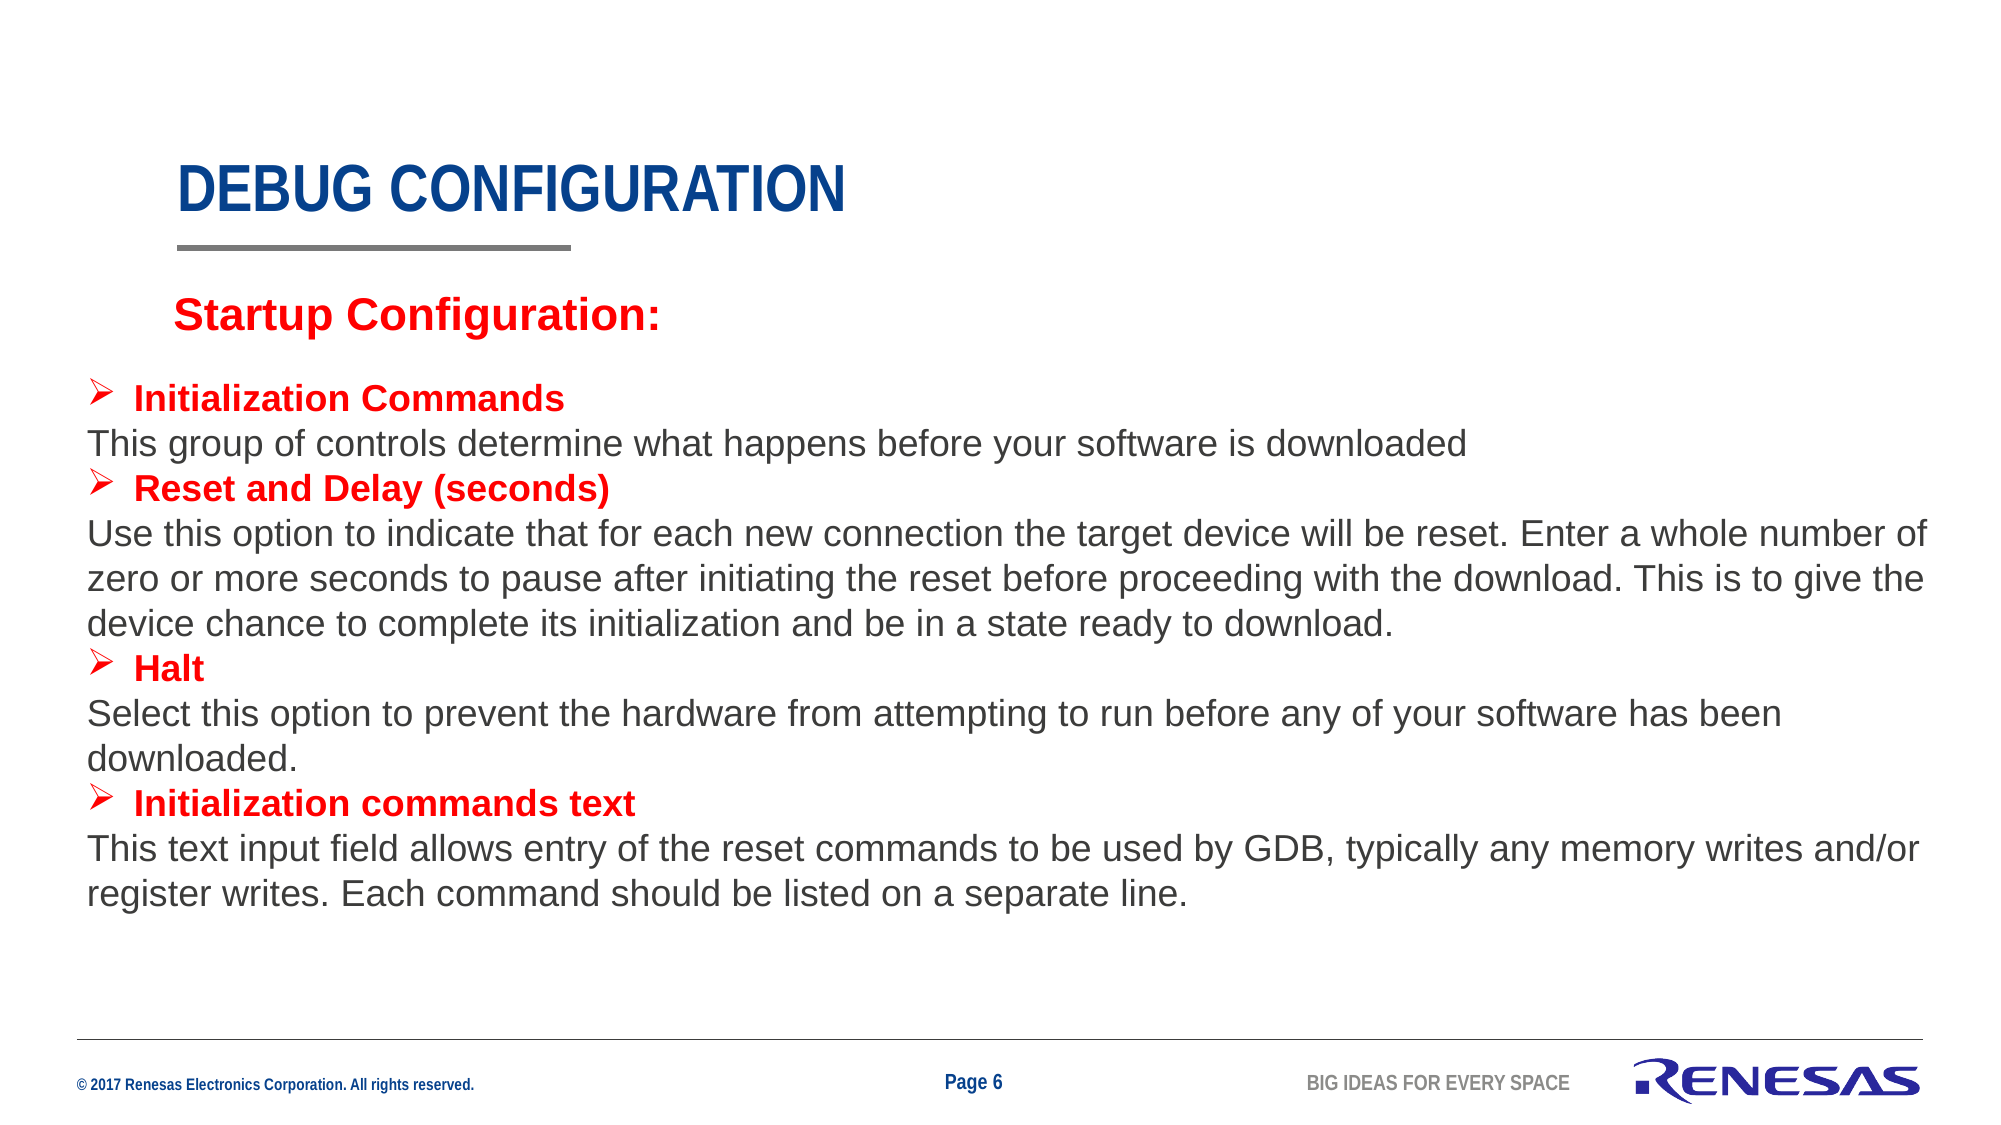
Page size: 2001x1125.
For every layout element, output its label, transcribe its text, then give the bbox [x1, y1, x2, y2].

picture [1631, 1056, 1923, 1106]
list Startup Configuration: [173, 274, 1812, 335]
title DEBUG CONFIGURATION [177, 153, 1575, 227]
text_box Initialization Commands This group of controls determine what happens before your software is downloaded Reset and Delay (seconds) Use this option to indicate that for each new connection the target device will be reset. Enter a whole number of zero or more seconds to pause after initiating the reset before proceeding with the download. This is to give the device chance to complete its initialization and be in a state ready to download. Halt Select this option to prevent the hardware from attempting to run before any of your software has been downloaded. Initialization commands text This text input field allows entry of the reset commands to be used by GDB, typically any memory writes and/or register writes. Each command should be listed on a separate line. [72, 366, 1982, 922]
slide_number Page 6 [944, 1067, 1056, 1095]
